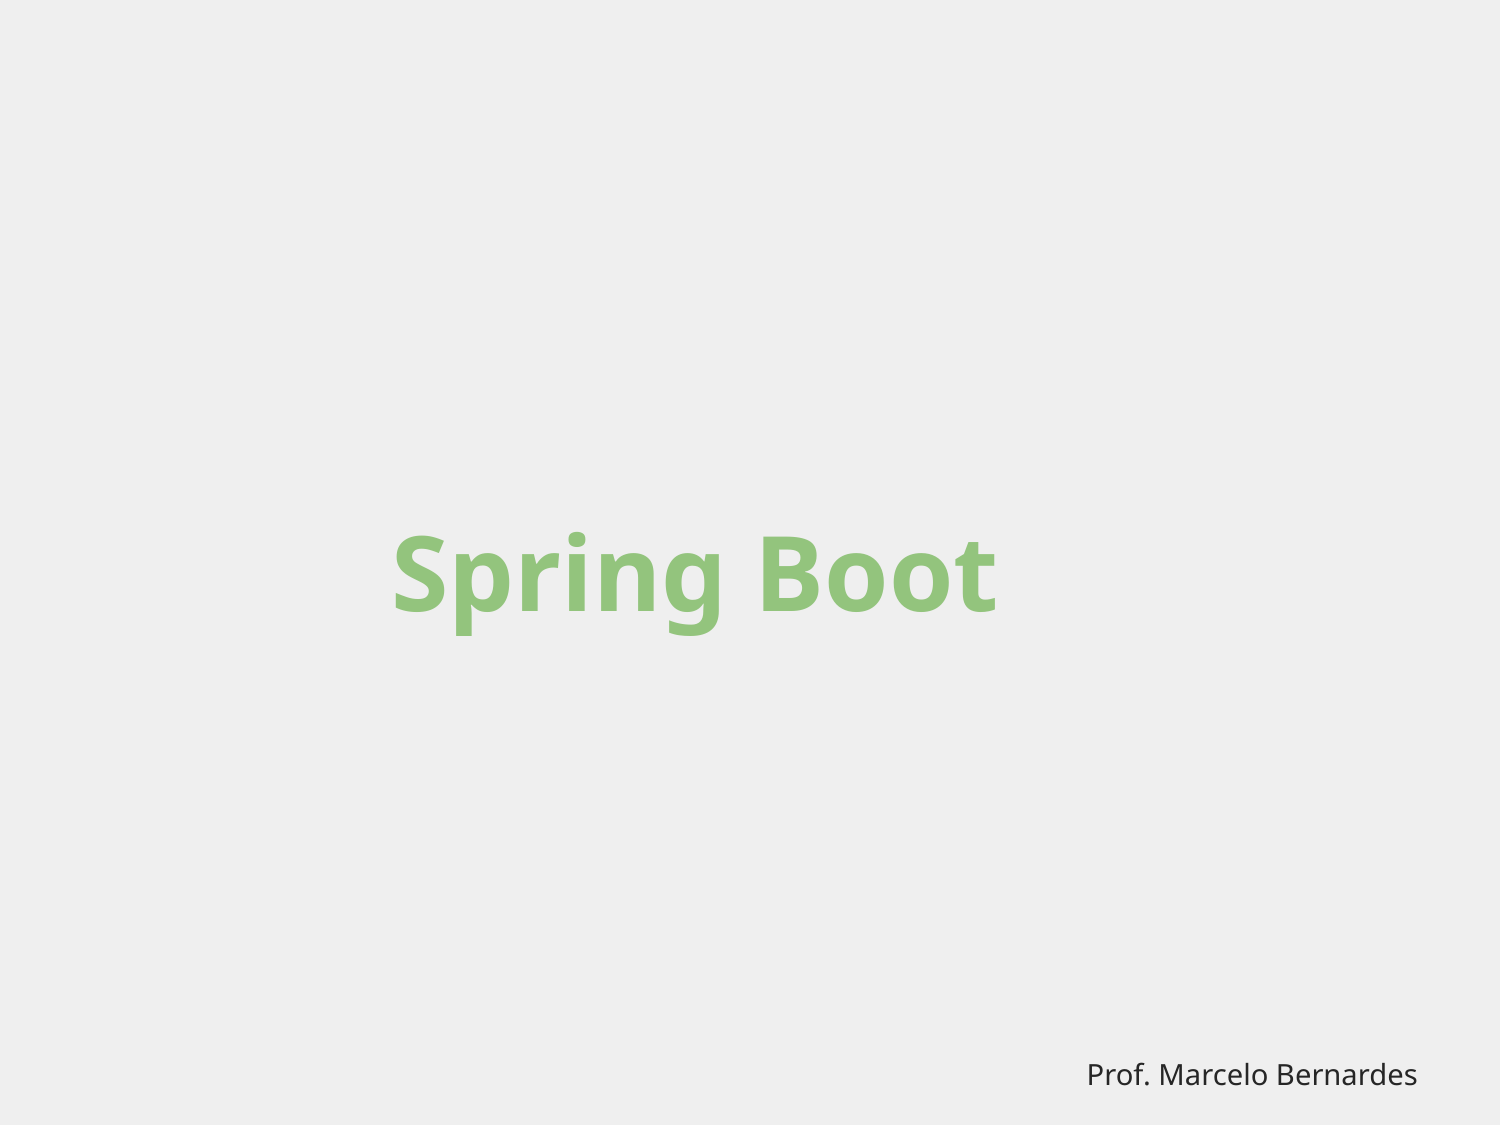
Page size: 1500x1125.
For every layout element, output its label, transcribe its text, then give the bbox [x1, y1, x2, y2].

text_box Prof. Marcelo Bernardes [1071, 1048, 1459, 1099]
text_box Spring Boot [376, 492, 1124, 633]
